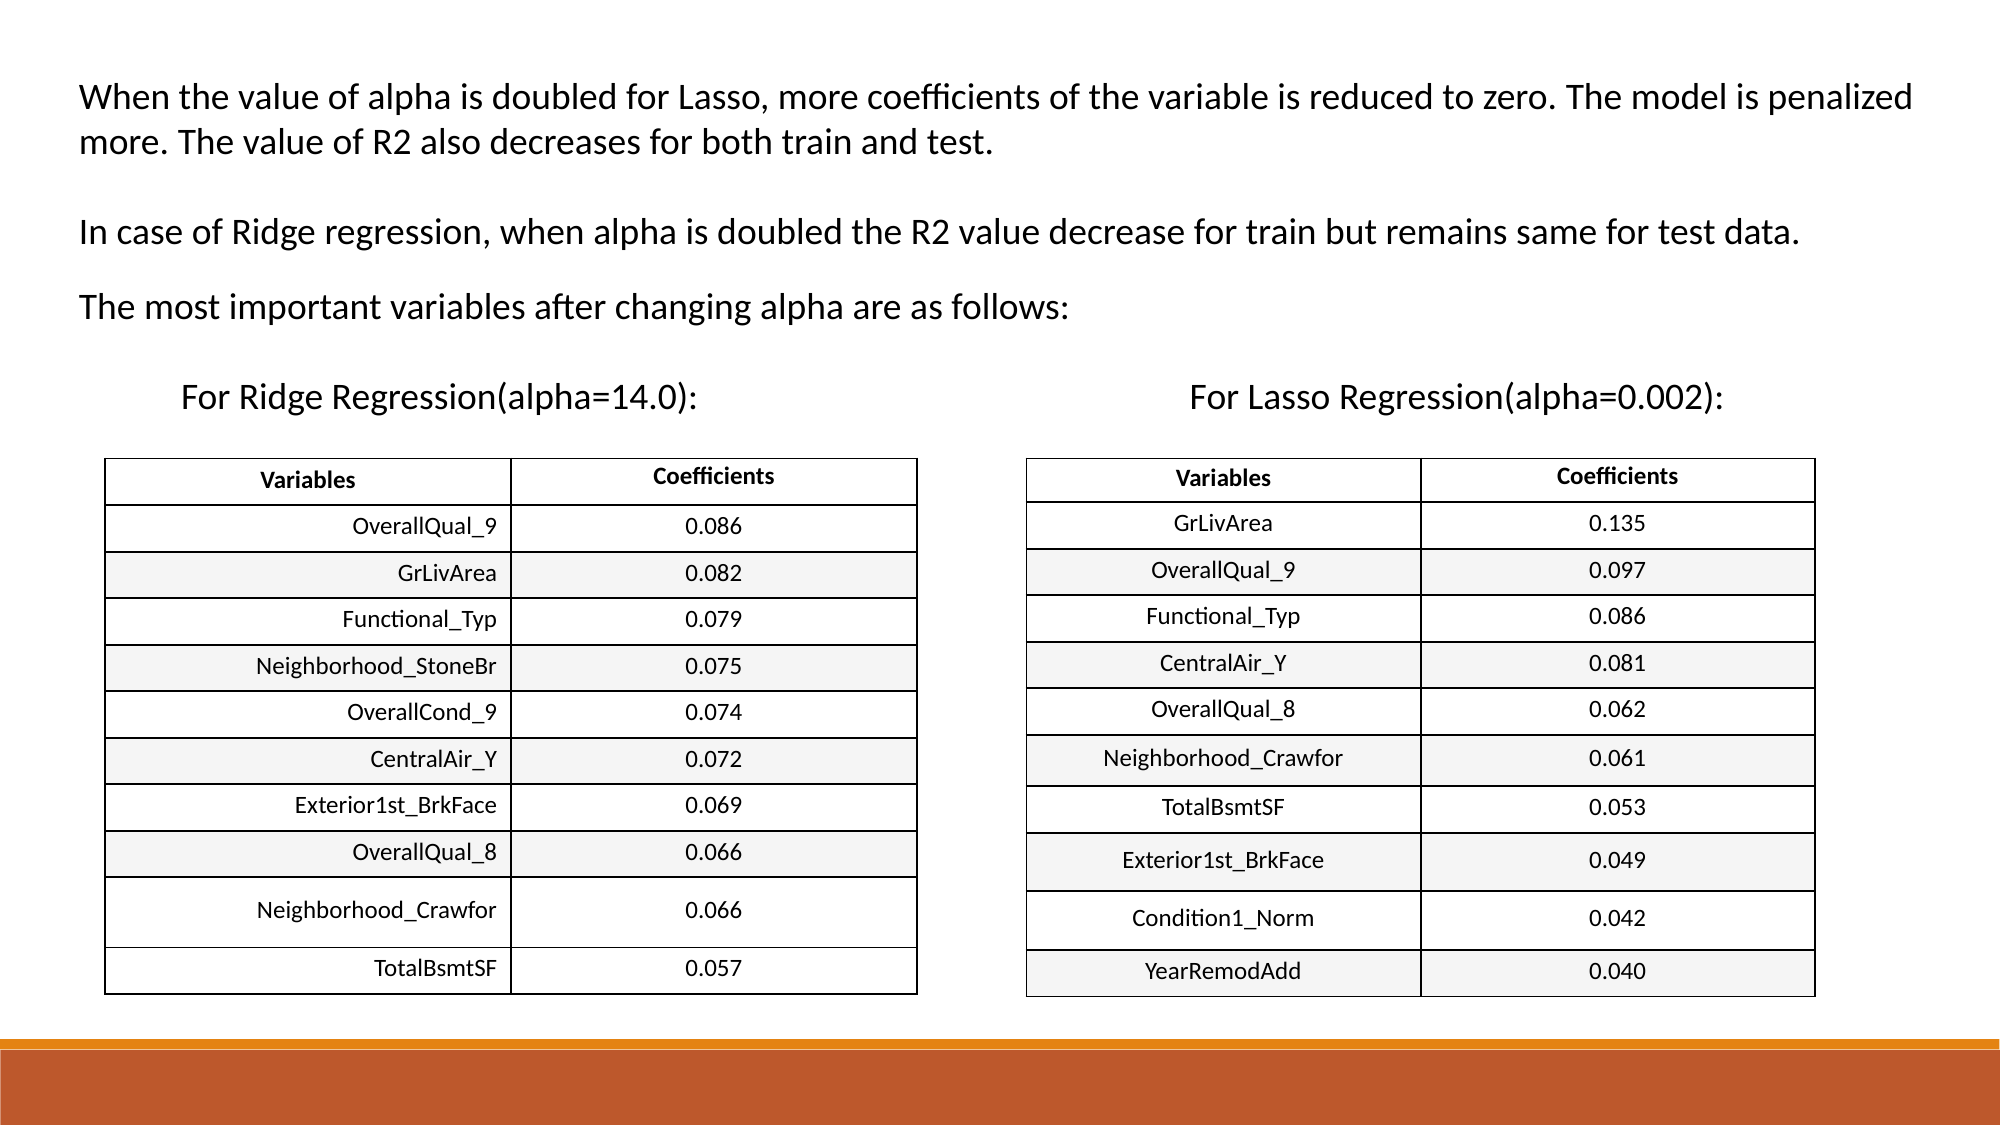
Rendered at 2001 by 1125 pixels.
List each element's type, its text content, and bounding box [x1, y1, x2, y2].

table_cell OverallQual_9 [106, 506, 510, 551]
table_cell 0.049 [1422, 834, 1814, 890]
table_cell 0.081 [1422, 643, 1814, 687]
table_cell 0.062 [1422, 689, 1814, 734]
table_cell 0.097 [1422, 550, 1814, 594]
table_header Variables [106, 459, 510, 504]
text_box When the value of alpha is doubled for Lasso, more coefficients of the variable is reduced to zero. The model is penalized more. The value of R2 also decreases for both train and test. In case of Ridge regression, when alpha is doubled the R2 value decrease for train but remains same for test data. The most important variables after changing alpha are as follows: For Ridge Regression(alpha=14.0): For Lasso Regression(alpha=0.002): [64, 64, 1955, 424]
table_cell Neighborhood_Crawfor [1027, 736, 1420, 785]
table_cell TotalBsmtSF [1027, 787, 1420, 832]
table_cell 0.079 [512, 599, 916, 644]
table_cell 0.135 [1422, 503, 1814, 548]
table_header Variables [1027, 459, 1420, 501]
table_cell 0.042 [1422, 892, 1814, 949]
table_header Coefficients [512, 459, 916, 504]
table_cell 0.066 [512, 878, 916, 947]
table_cell GrLivArea [106, 553, 510, 597]
table_cell OverallCond_9 [106, 692, 510, 737]
table_cell OverallQual_8 [1027, 689, 1420, 734]
table_cell CentralAir_Y [1027, 643, 1420, 687]
table_cell 0.086 [1422, 596, 1814, 641]
table_cell 0.075 [512, 646, 916, 690]
table_cell 0.082 [512, 553, 916, 597]
table_cell 0.072 [512, 739, 916, 783]
table_cell GrLivArea [1027, 503, 1420, 548]
table_cell 0.086 [512, 506, 916, 551]
table_cell 0.040 [1422, 951, 1814, 996]
table_cell 0.053 [1422, 787, 1814, 832]
table_cell CentralAir_Y [106, 739, 510, 783]
table_cell OverallQual_9 [1027, 550, 1420, 594]
table_cell Exterior1st_BrkFace [106, 785, 510, 830]
table_cell 0.069 [512, 785, 916, 830]
table_cell Exterior1st_BrkFace [1027, 834, 1420, 890]
table_cell 0.066 [512, 832, 916, 876]
table_cell 0.074 [512, 692, 916, 737]
table_cell YearRemodAdd [1027, 951, 1420, 996]
table_cell Neighborhood_Crawfor [106, 878, 510, 947]
table_cell Neighborhood_StoneBr [106, 646, 510, 690]
table_cell 0.061 [1422, 736, 1814, 785]
table_cell Functional_Typ [106, 599, 510, 644]
table_cell OverallQual_8 [106, 832, 510, 876]
table_header Coefficients [1422, 459, 1814, 501]
table_cell Functional_Typ [1027, 596, 1420, 641]
table_cell Condition1_Norm [1027, 892, 1420, 949]
table_cell TotalBsmtSF [106, 948, 510, 993]
table_cell 0.057 [512, 948, 916, 993]
